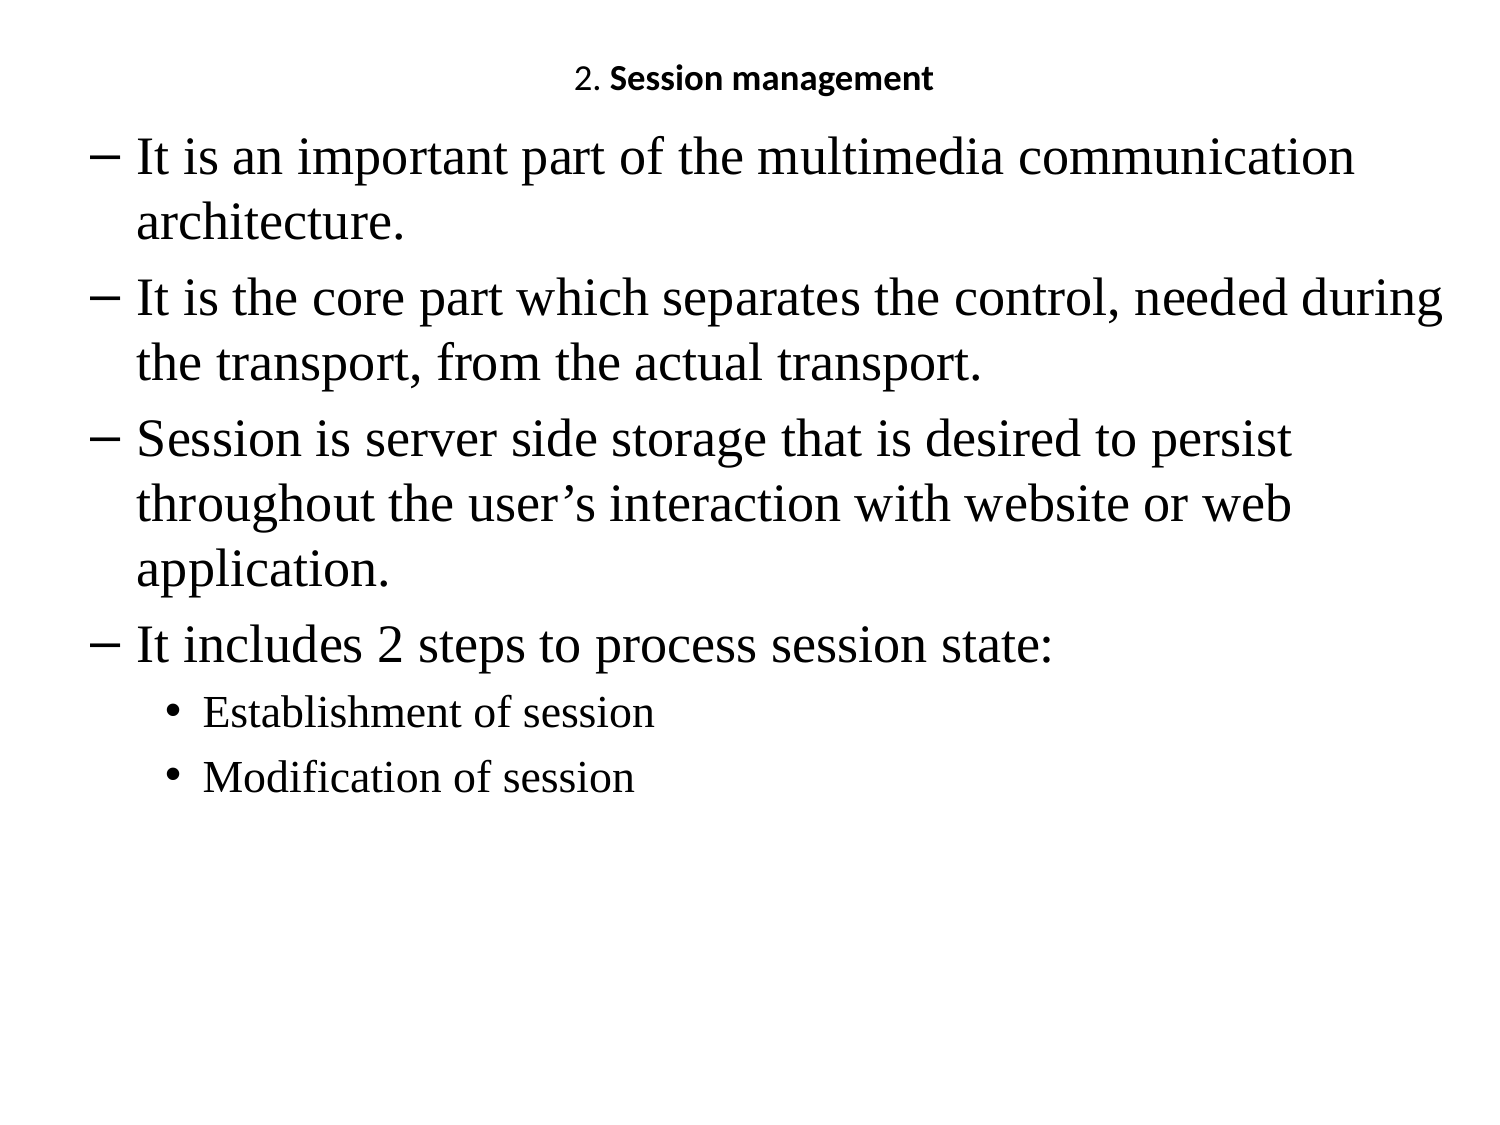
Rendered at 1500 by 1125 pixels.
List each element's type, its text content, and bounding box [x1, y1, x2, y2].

list It is an important part of the multimedia communication architecture. It is the core part which separates the control, needed during the transport, from the actual transport. Session is server side storage that is desired to persist throughout the user’s interaction with website or web application. It includes 2 steps to process session state: Establishment of session Modification of session [0, 112, 1463, 1125]
title 2. Session management [75, 45, 1425, 112]
